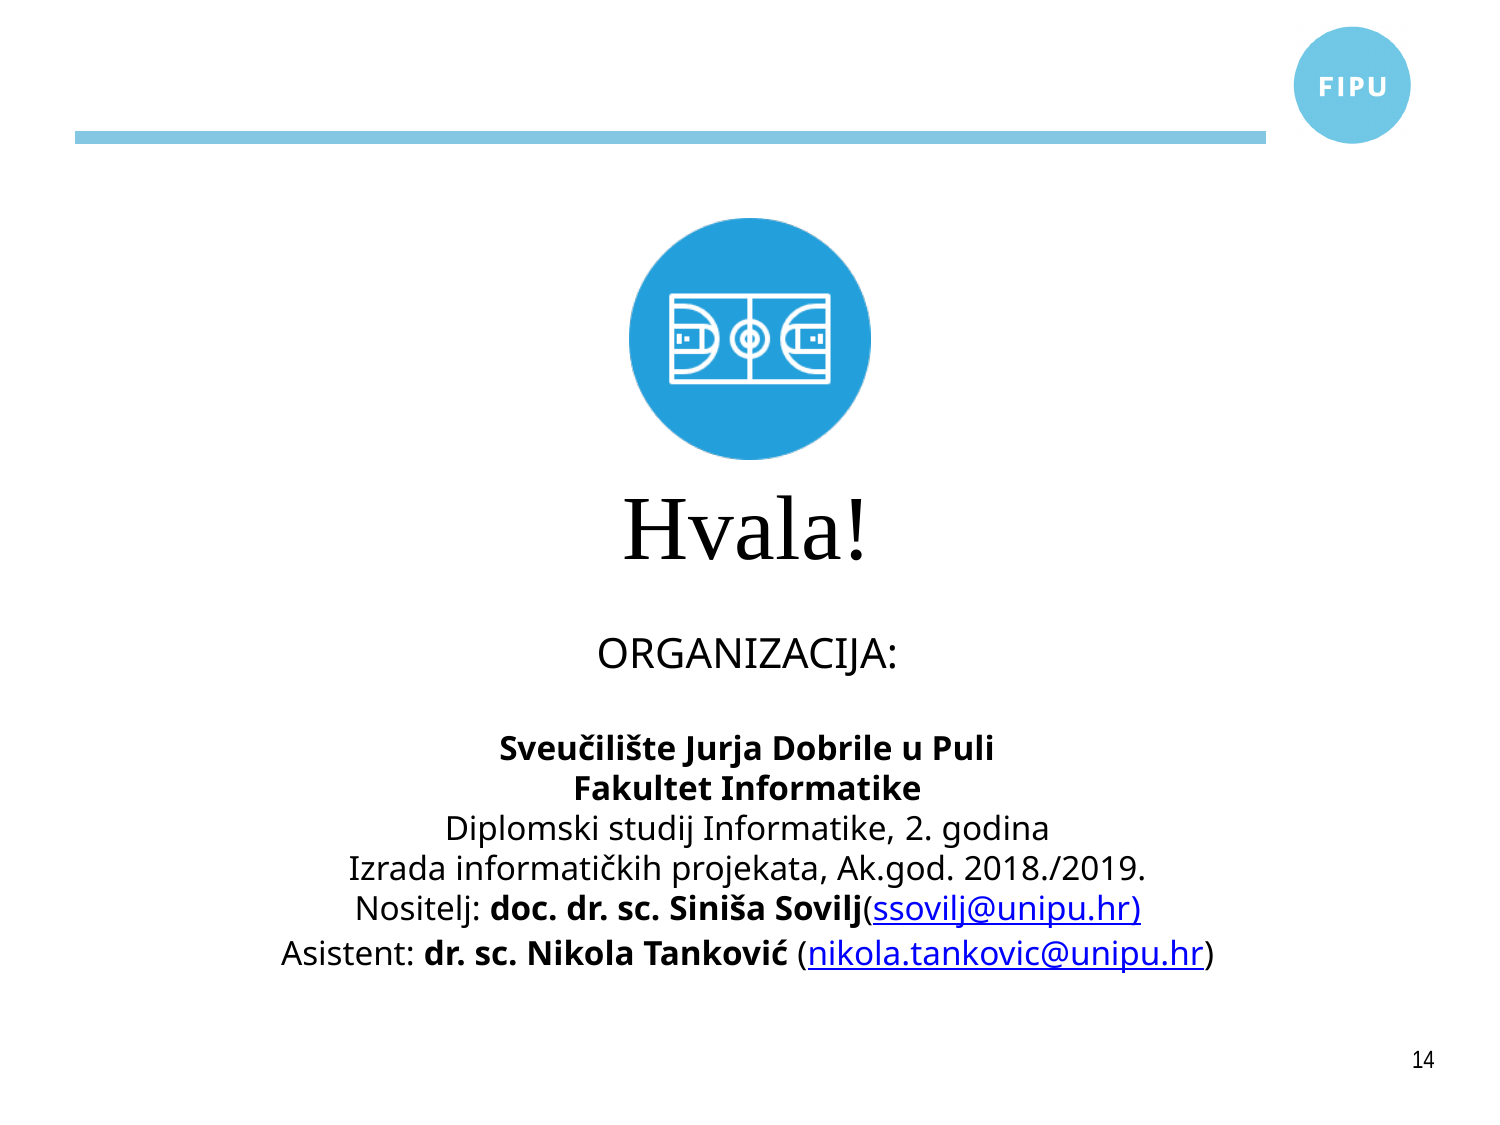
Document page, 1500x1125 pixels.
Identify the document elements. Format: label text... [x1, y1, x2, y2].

subtitle ORGANIZACIJA: Sveučilište Jurja Dobrile u Puli Fakultet Informatike Diplomski studij Informatike, 2. godina Izrada informatičkih projekata, Ak.god. 2018./2019. Nositelj: doc. dr. sc. Siniša Sovilj(ssovilj@unipu.hr) Asistent: dr. sc. Nikola Tanković (nikola.tankovic@unipu.hr) [222, 619, 1273, 1010]
title Hvala! [70, 460, 1425, 595]
picture [629, 218, 871, 461]
picture [1293, 21, 1412, 150]
slide_number 14 [1100, 1035, 1450, 1082]
